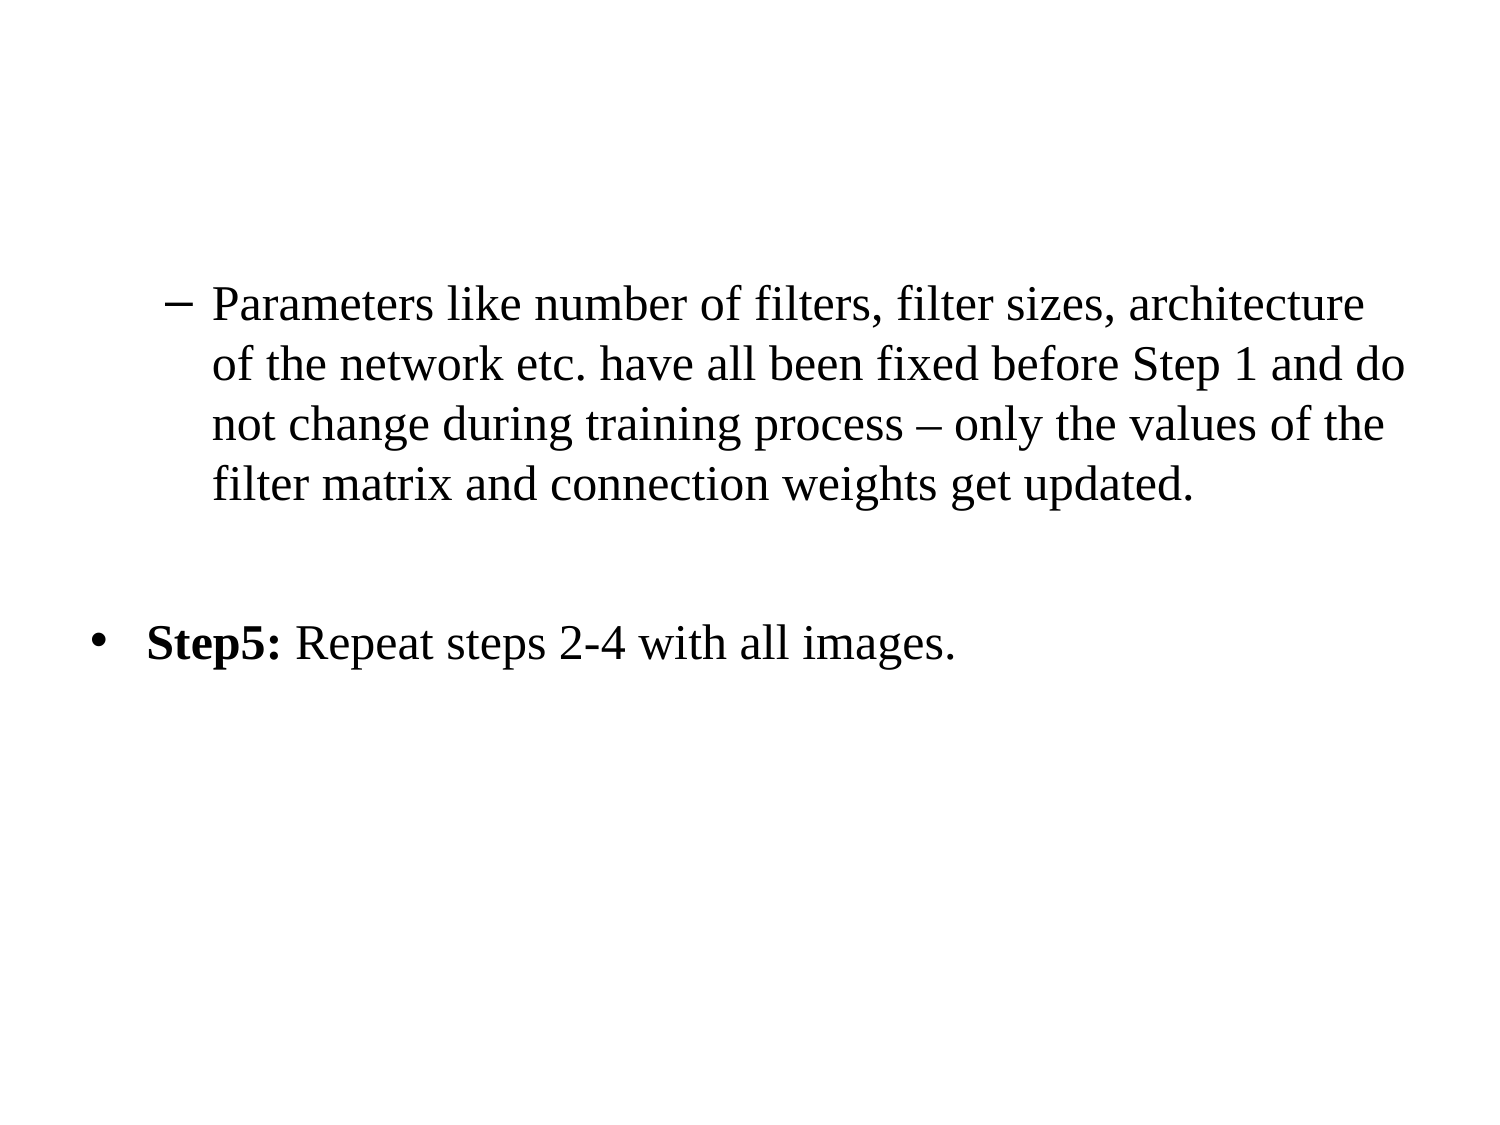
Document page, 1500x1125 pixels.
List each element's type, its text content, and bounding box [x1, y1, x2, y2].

list Parameters like number of filters, filter sizes, architecture of the network etc. have all been fixed before Step 1 and do not change during training process – only the values of the filter matrix and connection weights get updated. Step5: Repeat steps 2-4 with all images. [75, 262, 1425, 1005]
